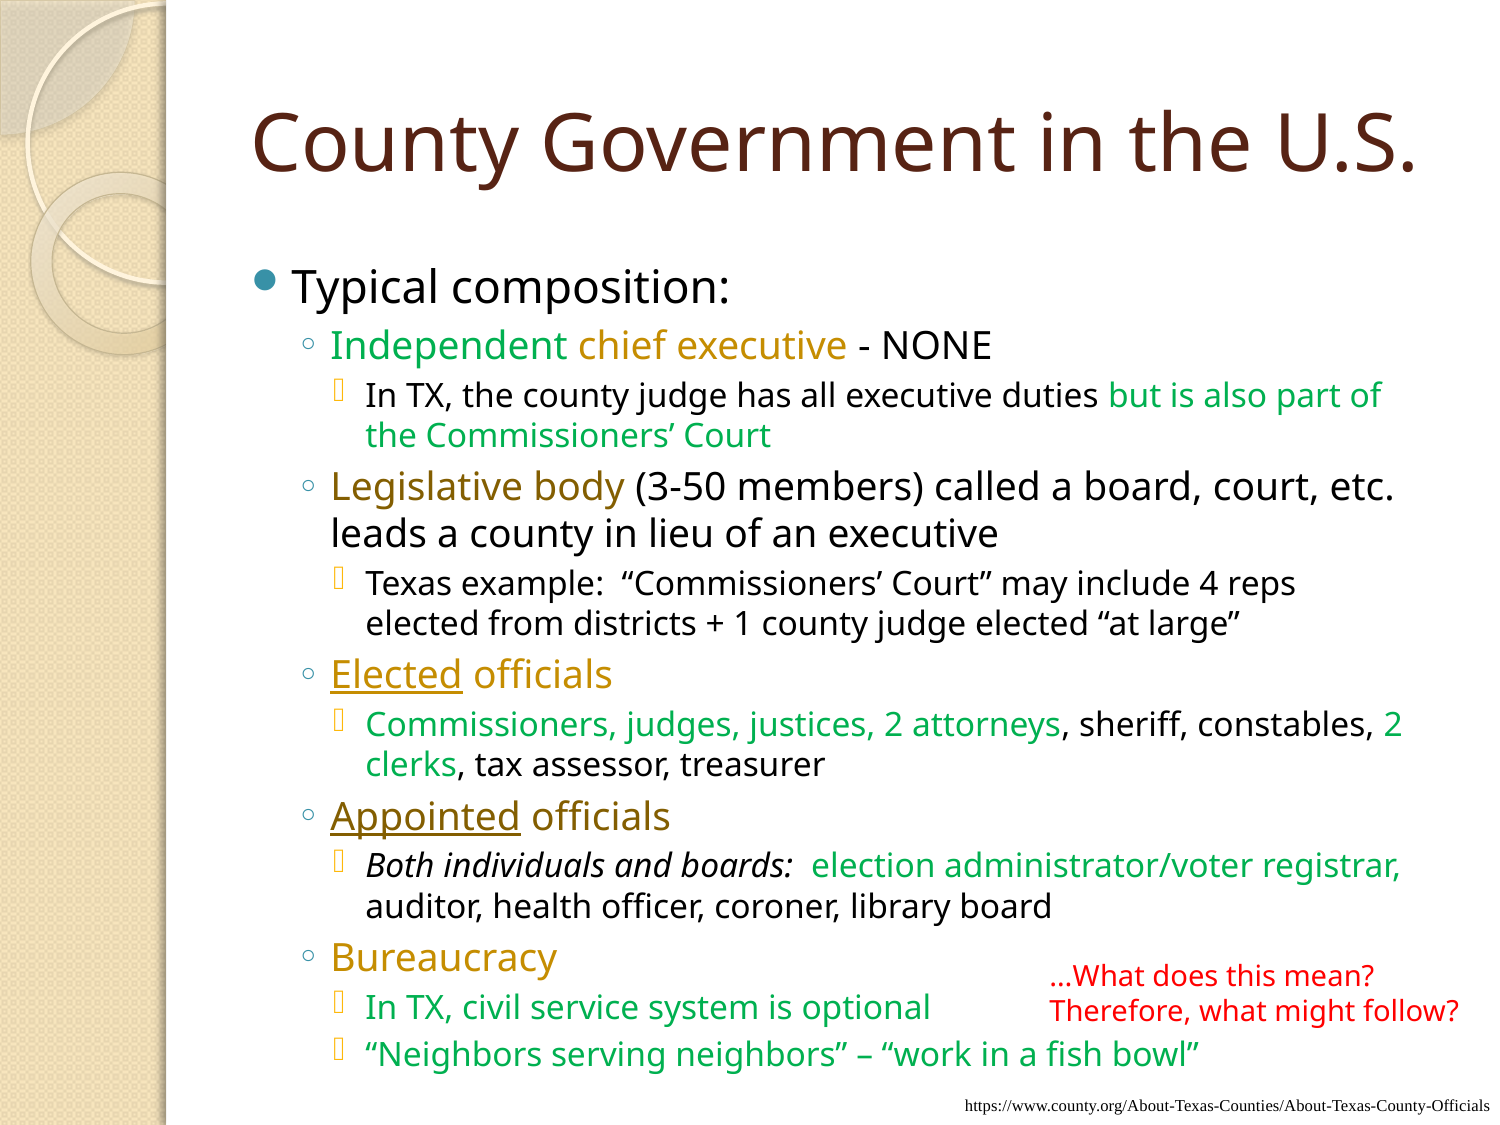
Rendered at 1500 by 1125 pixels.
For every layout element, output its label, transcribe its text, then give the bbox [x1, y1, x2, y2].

text_box …What does this mean? Therefore, what might follow? [1034, 949, 1475, 1035]
title County Government in the U.S. [235, 45, 1466, 233]
text_box https://www.county.org/About-Texas-Counties/About-Texas-County-Officials [949, 1087, 1500, 1123]
list Typical composition: Independent chief executive - NONE In TX, the county judge has all executive duties but is also part of the Commissioners’ Court Legislative body (3-50 members) called a board, court, etc. leads a county in lieu of an executive Texas example: “Commissioners’ Court” may include 4 reps elected from districts + 1 county judge elected “at large” Elected officials Commissioners, judges, justices, 2 attorneys, sheriff, constables, 2 clerks, tax assessor, treasurer Appointed officials Both individuals and boards: election administrator/voter registrar, auditor, health officer, coroner, library board Bureaucracy In TX, civil service system is optional “Neighbors serving neighbors” – “work in a fish bowl” [225, 249, 1425, 1088]
